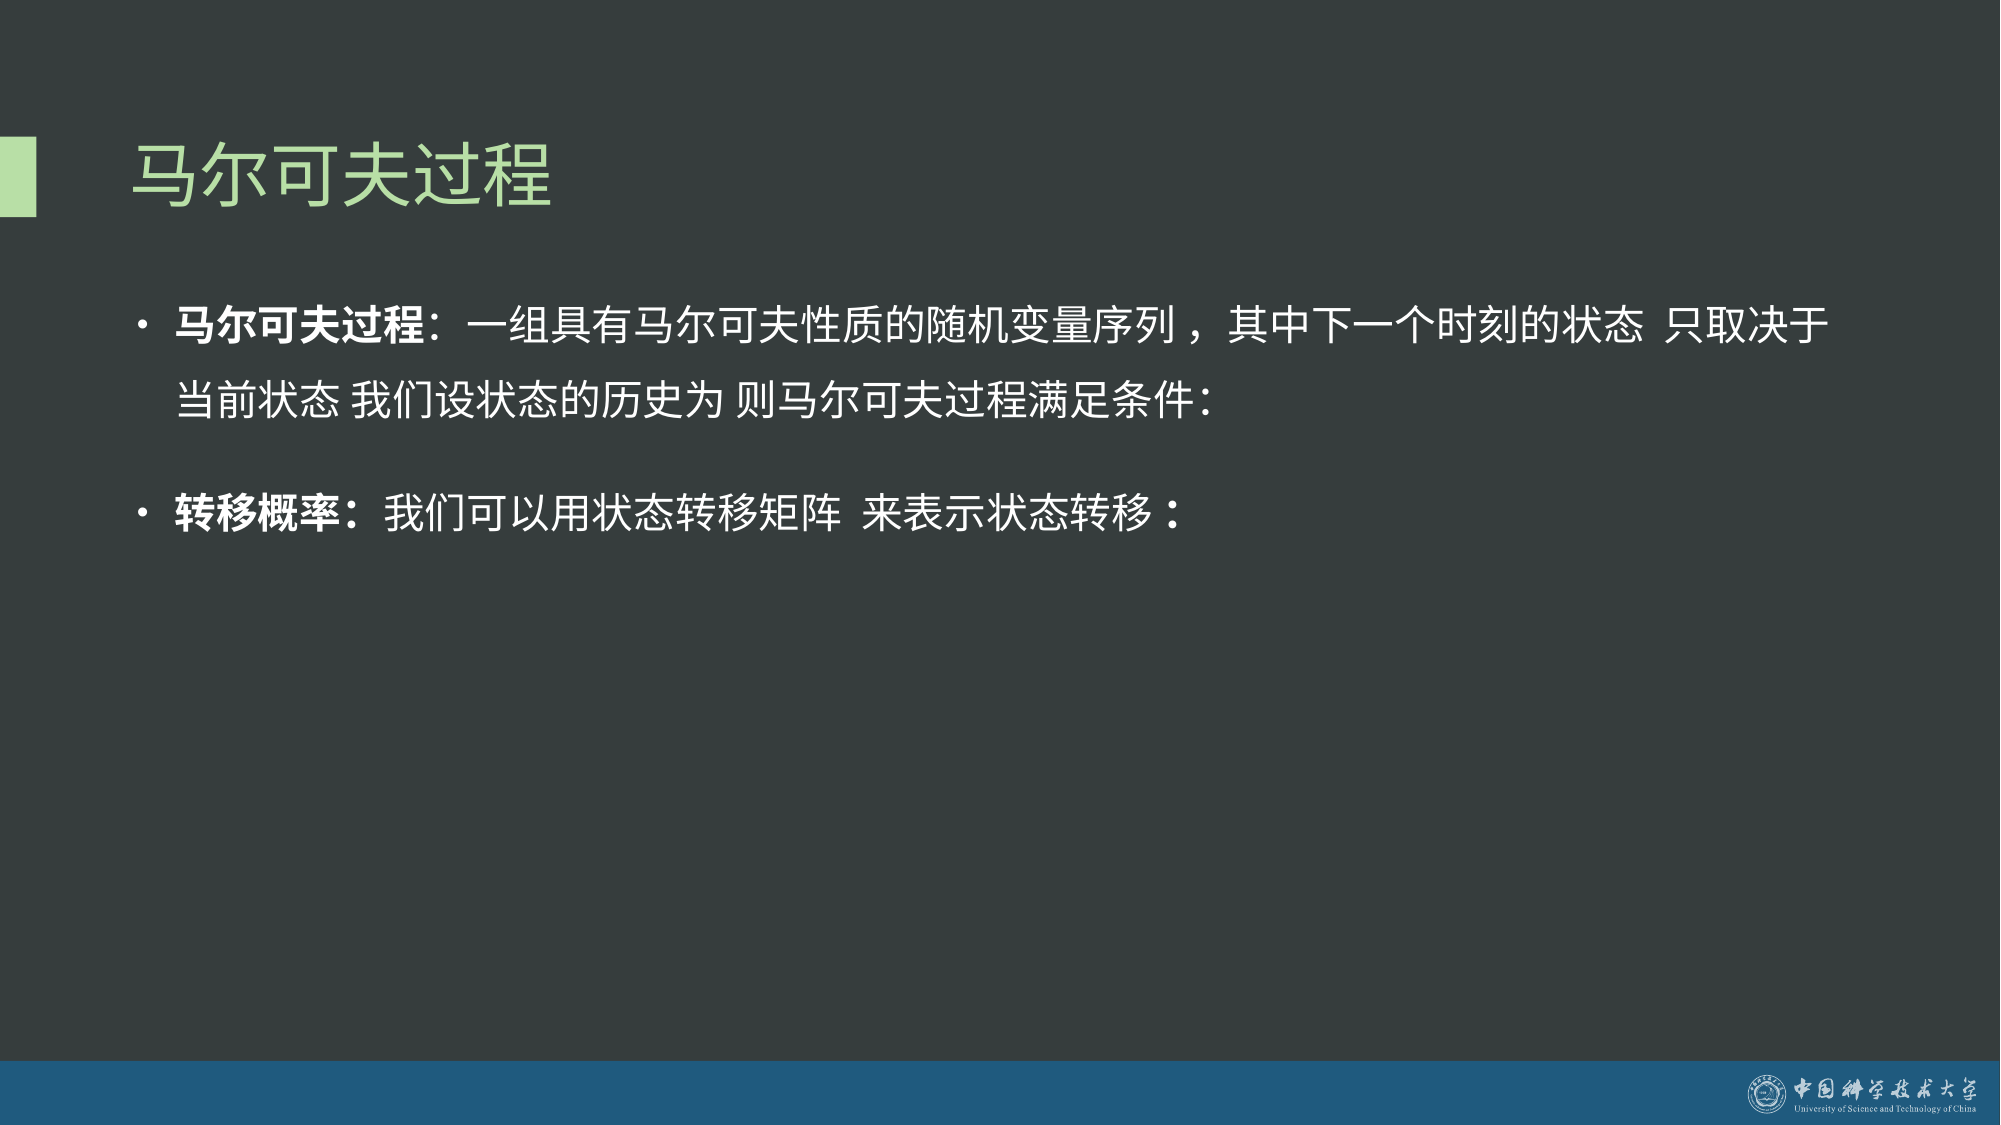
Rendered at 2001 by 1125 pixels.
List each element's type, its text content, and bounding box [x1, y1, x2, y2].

title 马尔可夫过程 [114, 76, 1886, 224]
